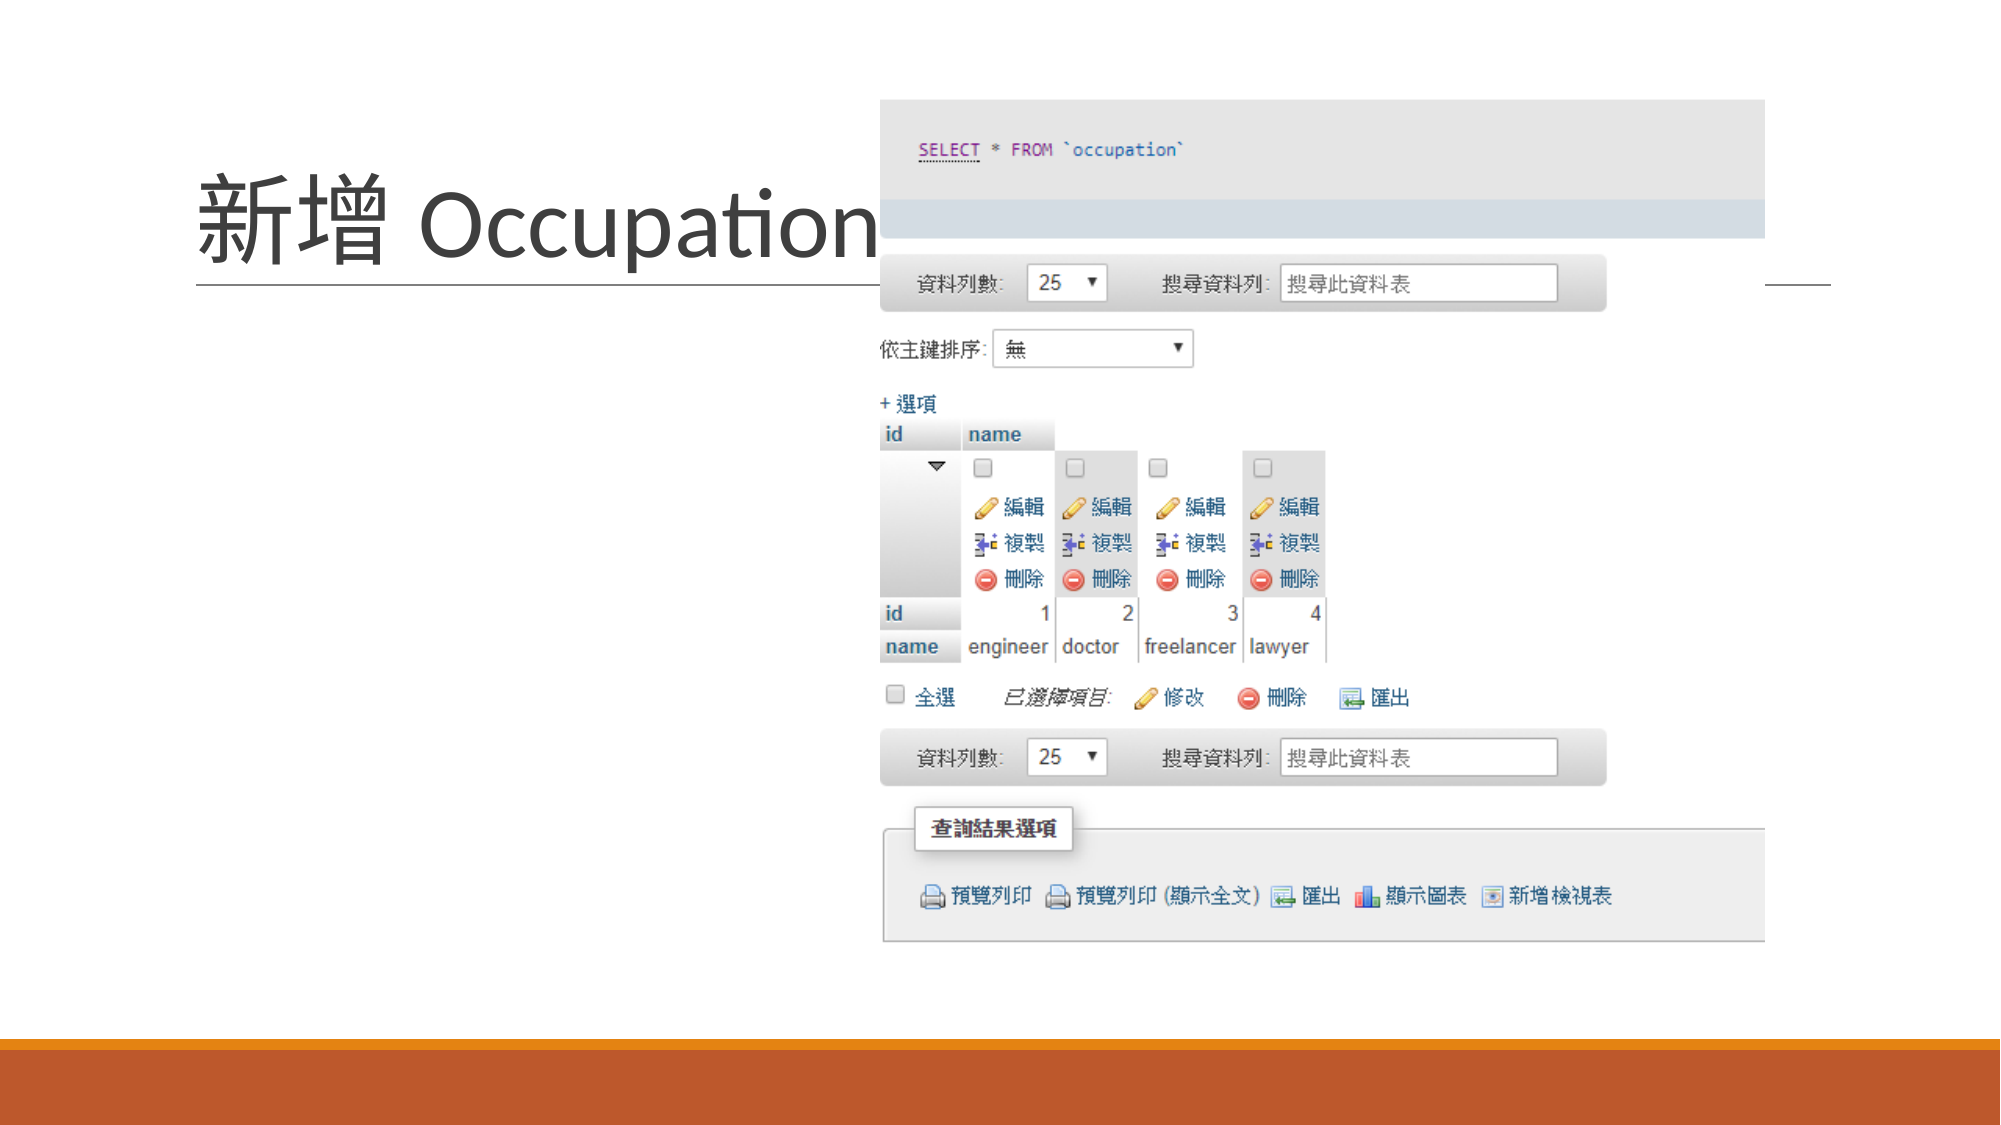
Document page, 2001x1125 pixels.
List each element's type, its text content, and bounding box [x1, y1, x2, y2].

title 新增Occupation [180, 47, 1830, 285]
picture [880, 75, 1766, 947]
